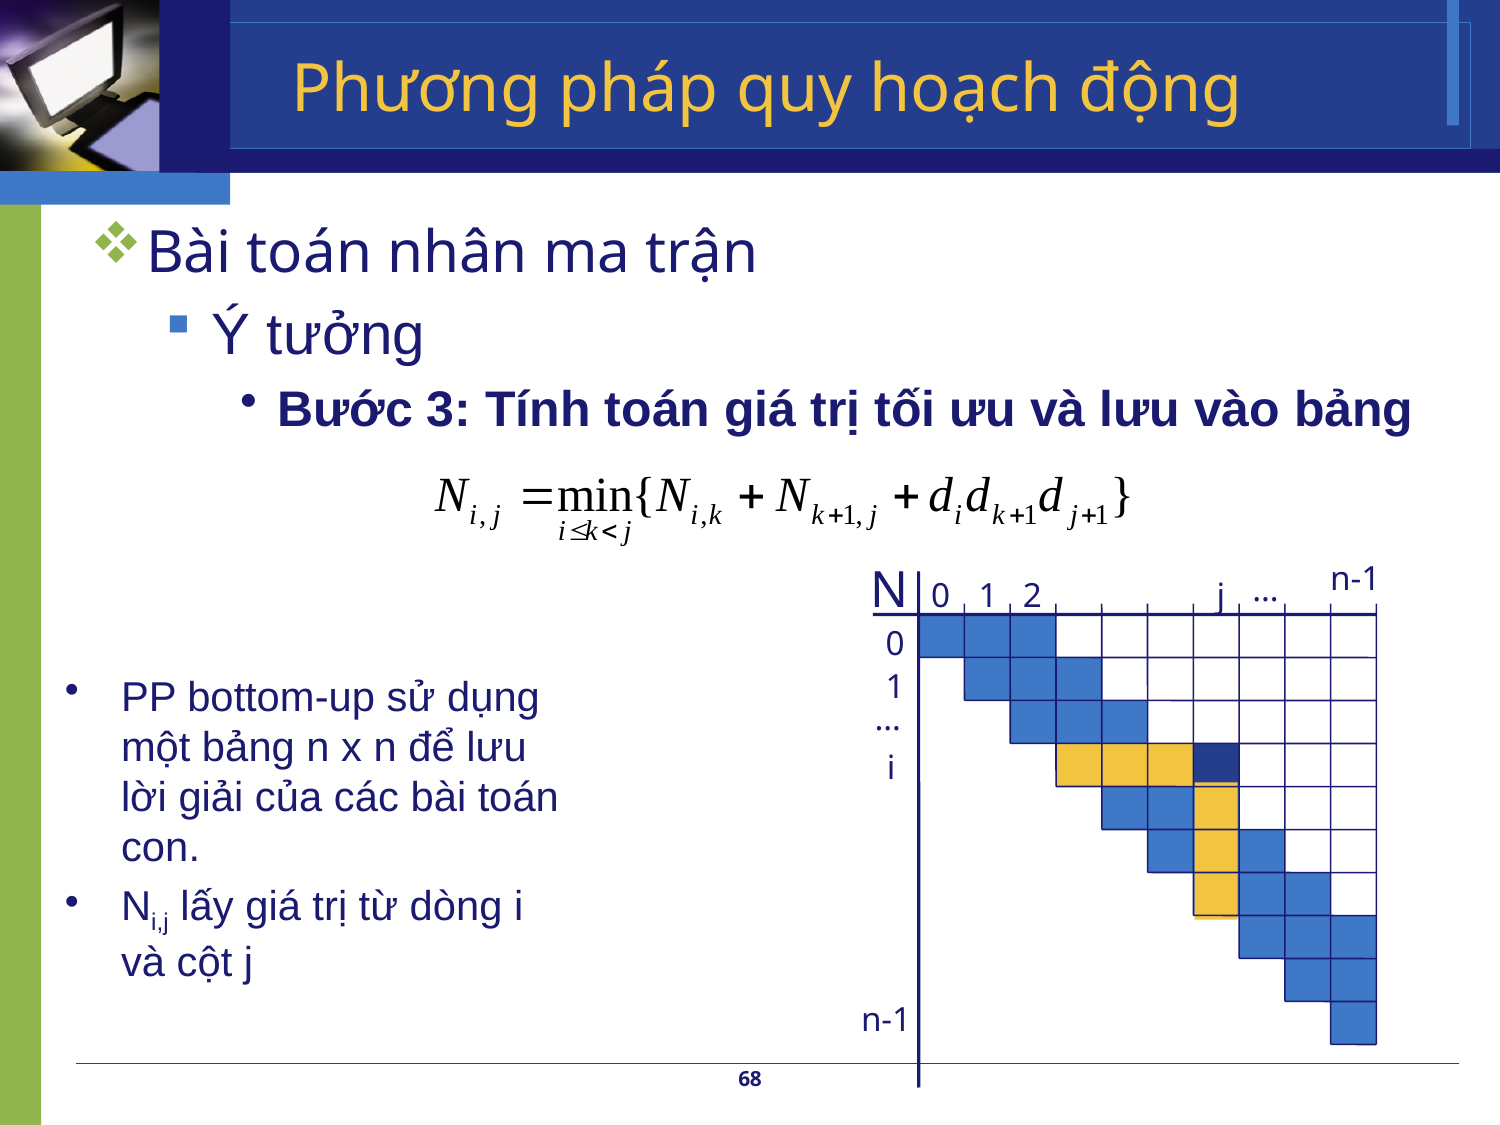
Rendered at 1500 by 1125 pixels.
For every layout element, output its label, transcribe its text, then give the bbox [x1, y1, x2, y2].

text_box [849, 549, 1392, 1088]
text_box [424, 462, 1138, 557]
picture [0, 0, 159, 171]
title Phương pháp quy hoạch động [122, 38, 1413, 131]
text_box PP bottom-up sử dụng một bảng n x n để lưu lời giải của các bài toán con. Ni,j lấy giá trị từ dòng i và cột j [49, 662, 588, 1125]
slide_number 68 [588, 1057, 849, 1096]
list Bài toán nhân ma trận Ý tưởng Bước 3: Tính toán giá trị tối ưu và lưu vào bảng [74, 206, 1500, 1069]
